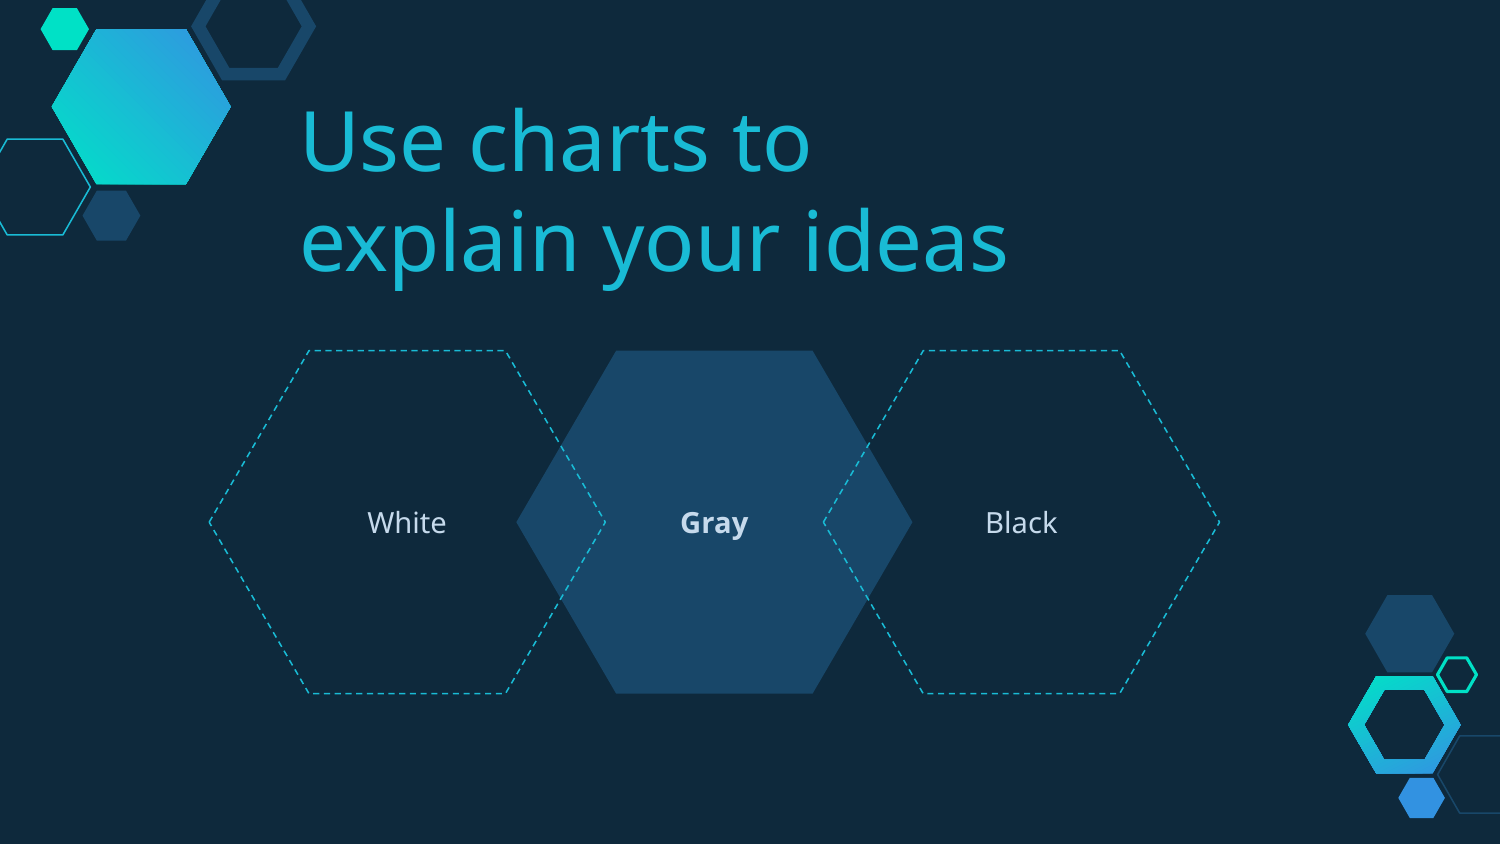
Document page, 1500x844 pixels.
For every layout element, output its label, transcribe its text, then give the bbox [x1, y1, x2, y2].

text_box Black [823, 350, 1220, 694]
text_box Gray [561, 350, 868, 694]
title Use charts to explain your ideas [284, 197, 1096, 304]
text_box White [209, 350, 606, 694]
